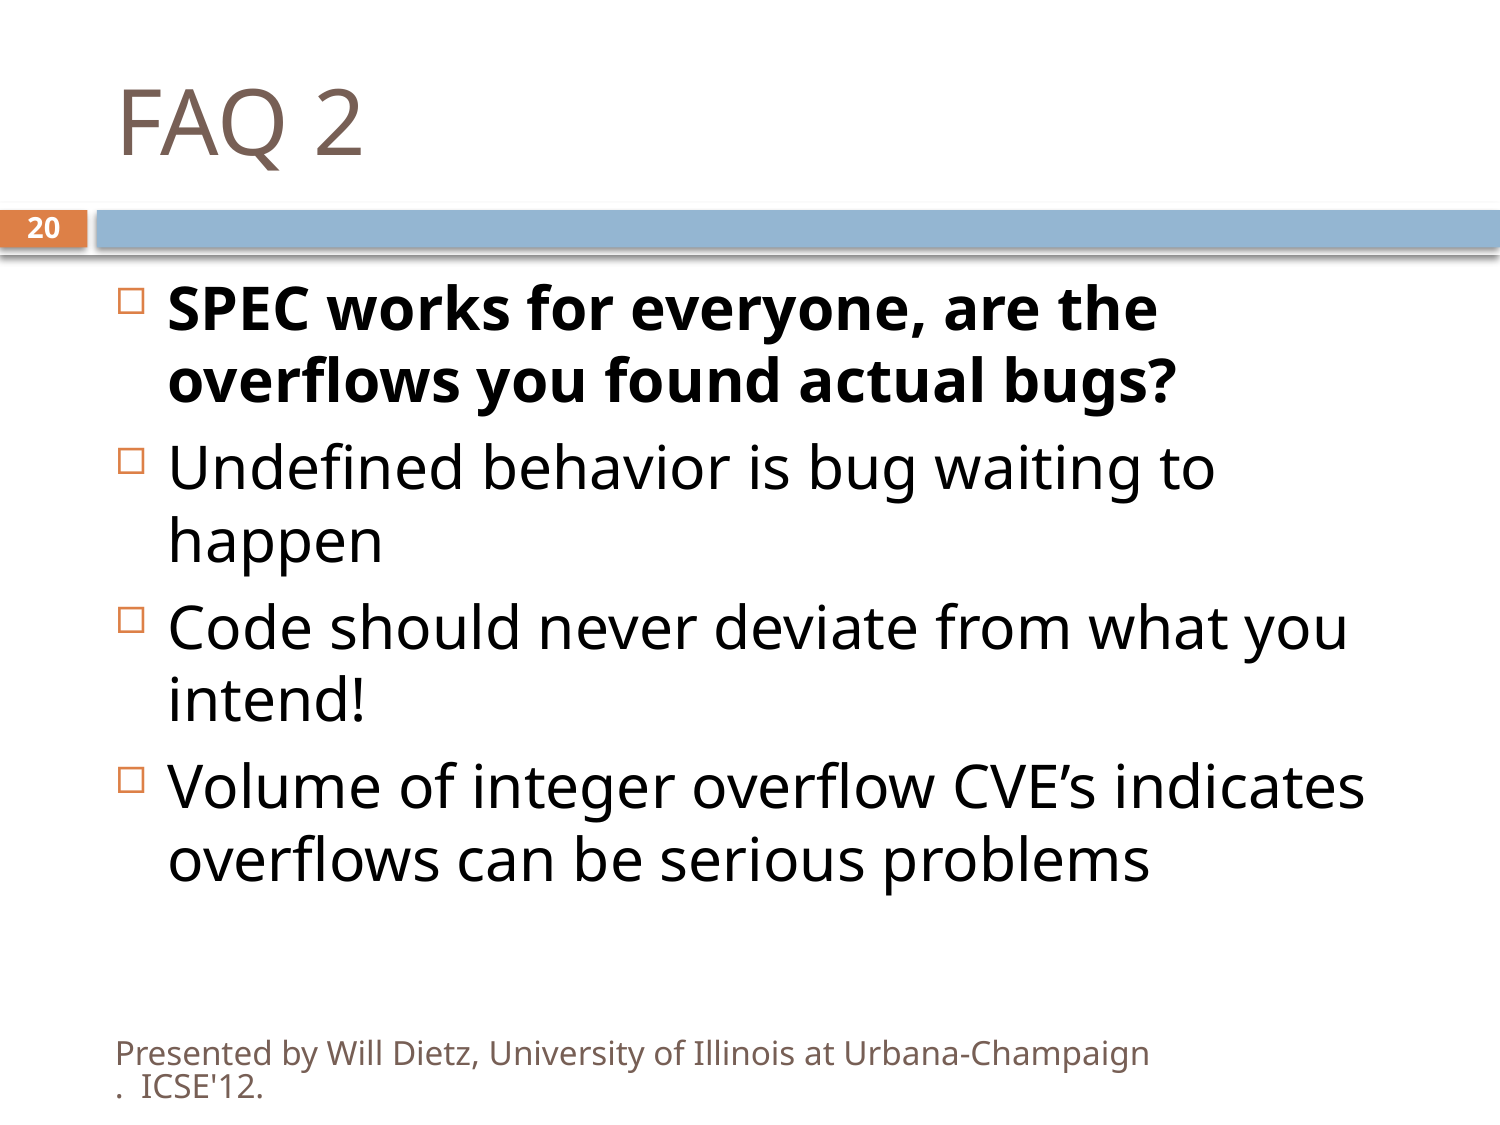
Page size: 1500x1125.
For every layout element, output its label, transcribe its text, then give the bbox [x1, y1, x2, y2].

title FAQ 2 [100, 37, 1438, 200]
footer Presented by Will Dietz, University of Illinois at Urbana-Champaign. ICSE'12. [99, 1024, 1175, 1085]
list SPEC works for everyone, are the overflows you found actual bugs? Undefined behavior is bug waiting to happen Code should never deviate from what you intend! Volume of integer overflow CVE’s indicates overflows can be serious problems [100, 262, 1438, 1000]
slide_number 20 [0, 208, 88, 249]
